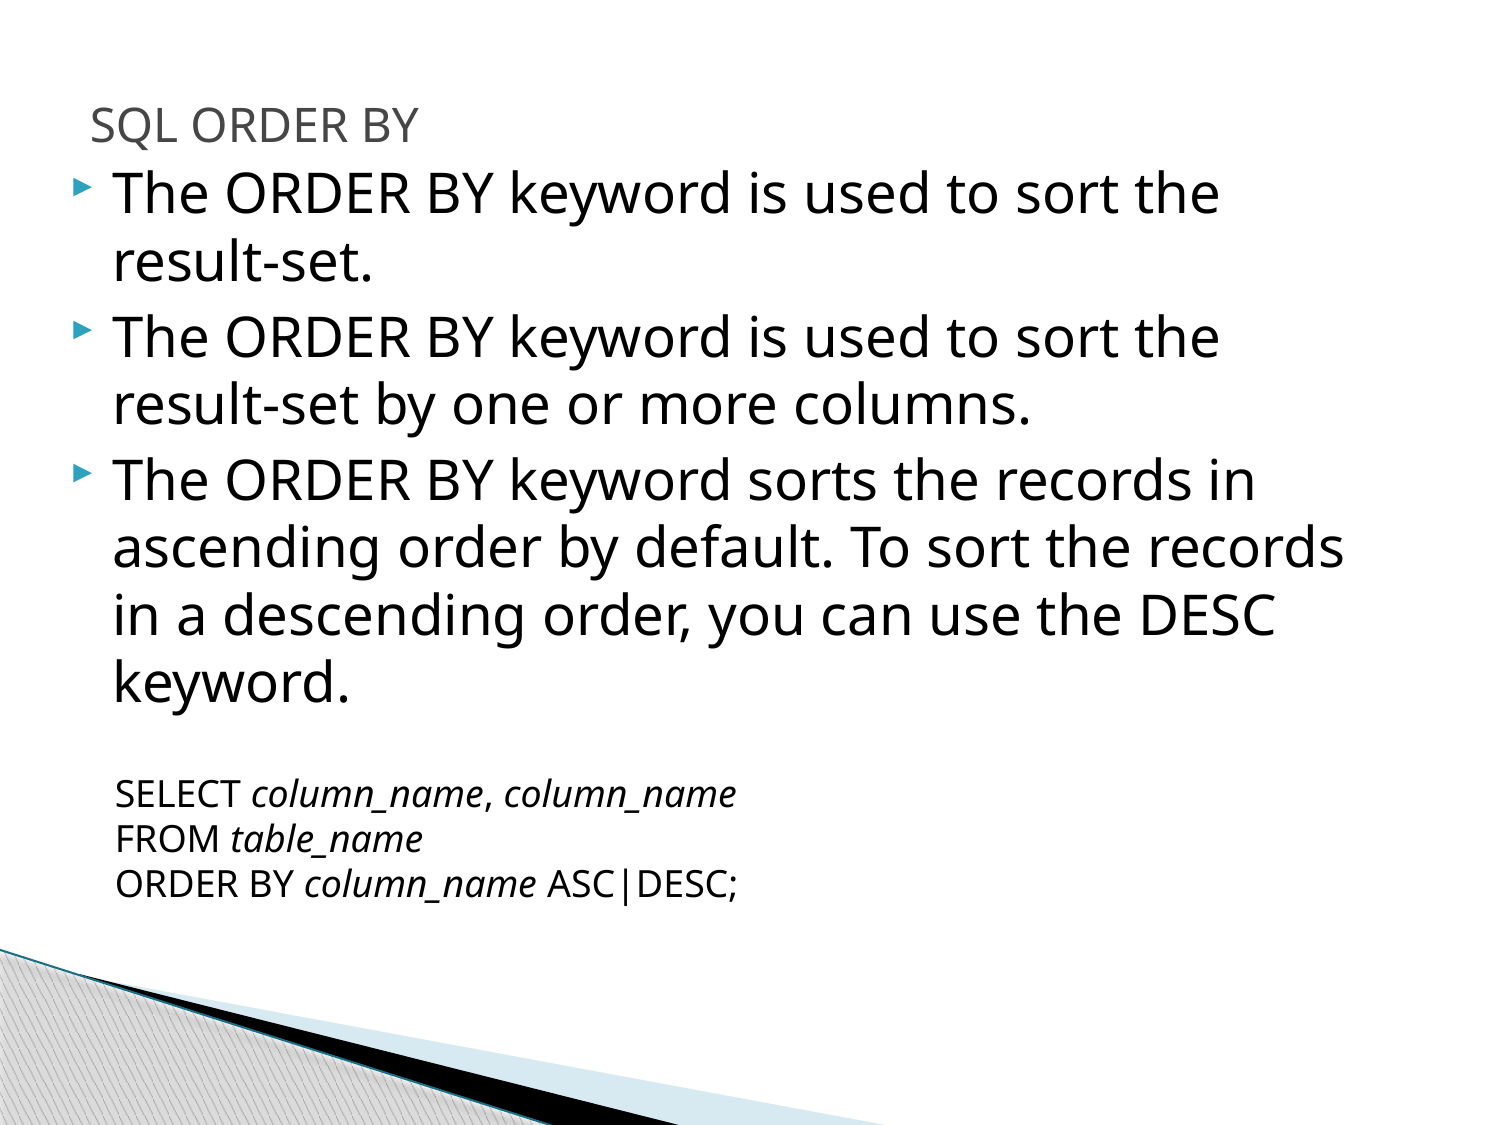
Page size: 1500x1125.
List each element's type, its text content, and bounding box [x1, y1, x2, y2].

title SQL ORDER BY [75, 87, 1425, 275]
list The ORDER BY keyword is used to sort the result-set. The ORDER BY keyword is used to sort the result-set by one or more columns. The ORDER BY keyword sorts the records in ascending order by default. To sort the records in a descending order, you can use the DESC keyword. [37, 149, 1388, 1125]
text_box SELECT column_name, column_name FROM table_name ORDER BY column_name ASC|DESC; [99, 762, 1400, 913]
